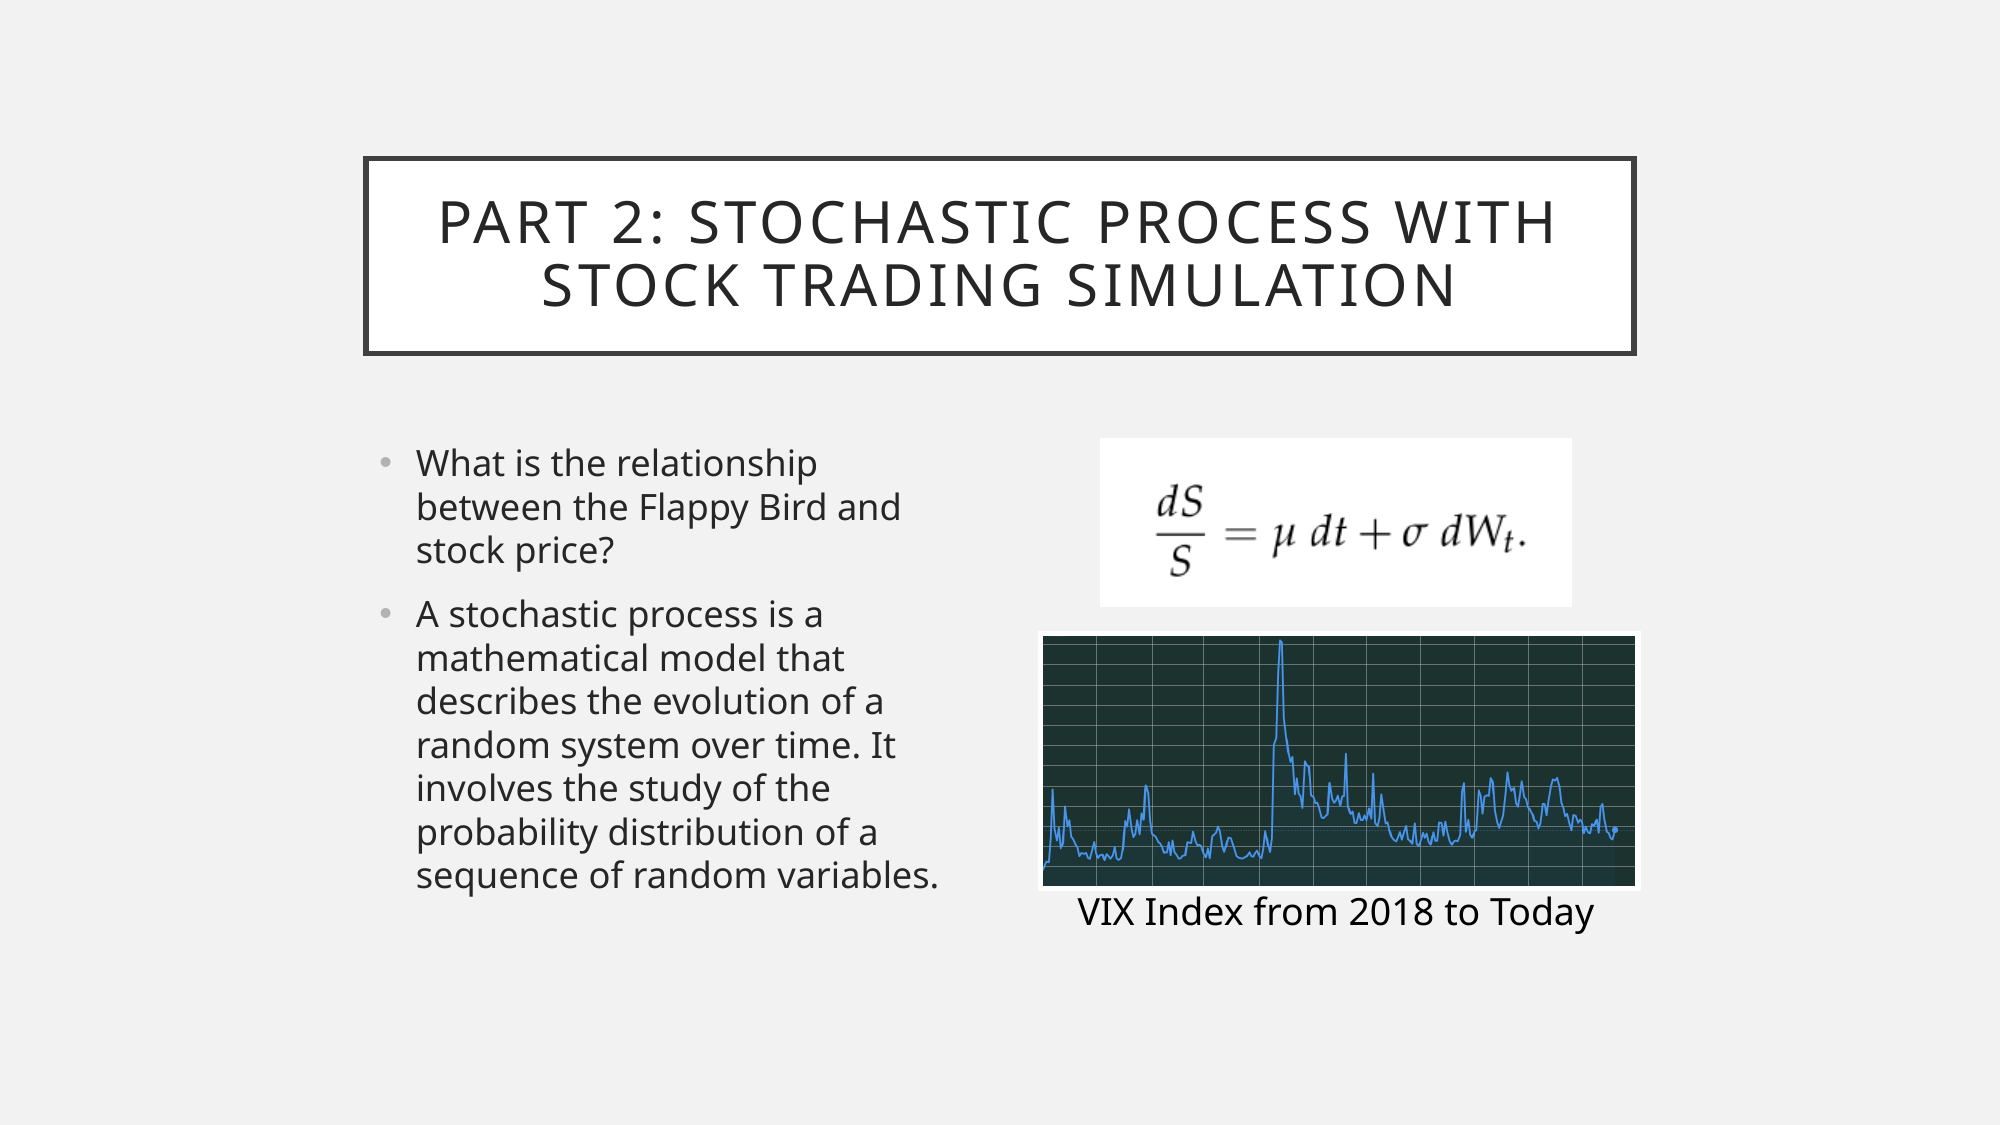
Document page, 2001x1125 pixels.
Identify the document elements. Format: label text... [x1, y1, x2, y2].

title Part 2: Stochastic Process with Stock trading simulation [363, 156, 1637, 356]
text_box VIX Index from 2018 to Today [1062, 887, 1610, 941]
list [1042, 635, 1636, 887]
text_box What is the relationship between the Flappy Bird and stock price? A stochastic process is a mathematical model that describes the evolution of a random system over time. It involves the study of the probability distribution of a sequence of random variables. [364, 432, 961, 942]
picture [1100, 438, 1572, 607]
